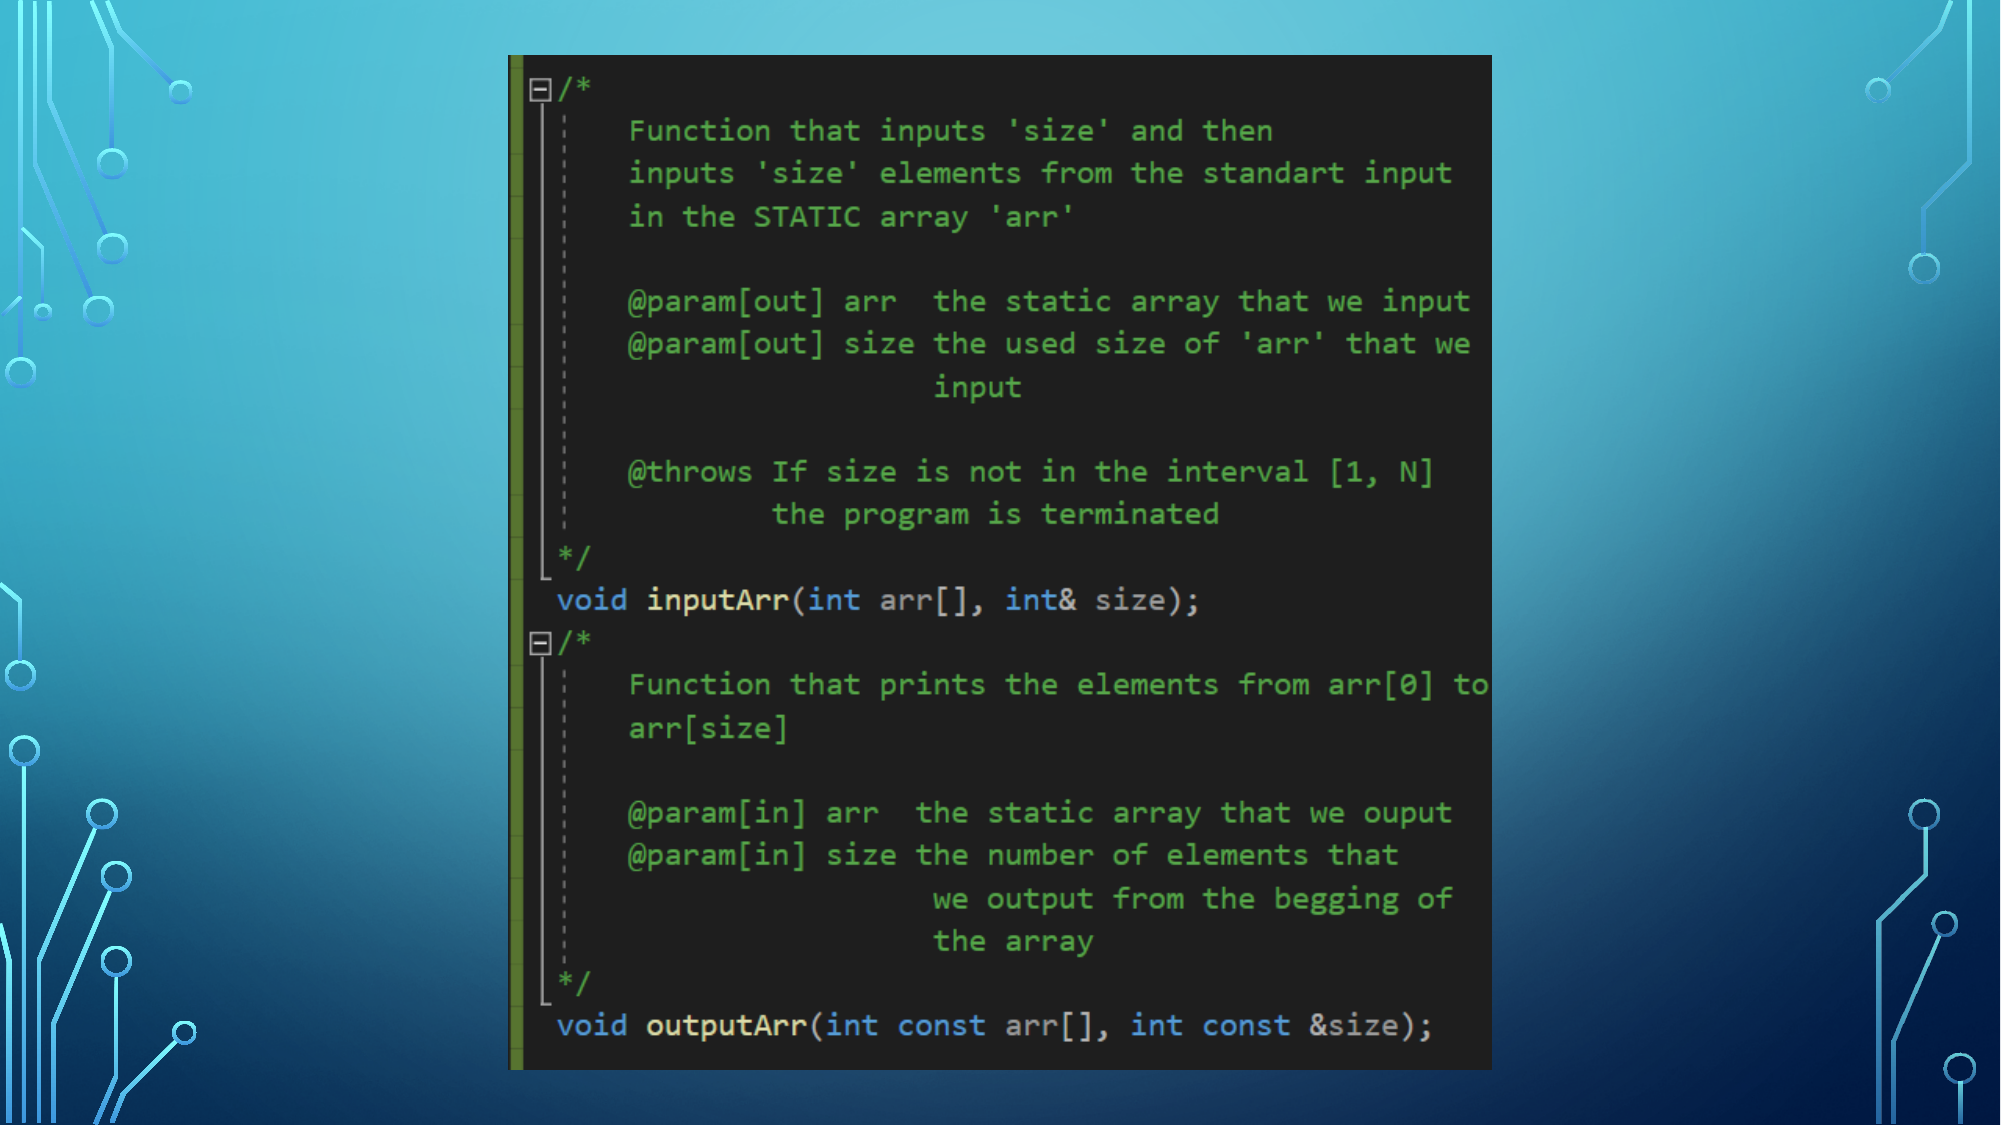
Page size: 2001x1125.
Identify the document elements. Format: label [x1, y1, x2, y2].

picture [508, 55, 1492, 1070]
